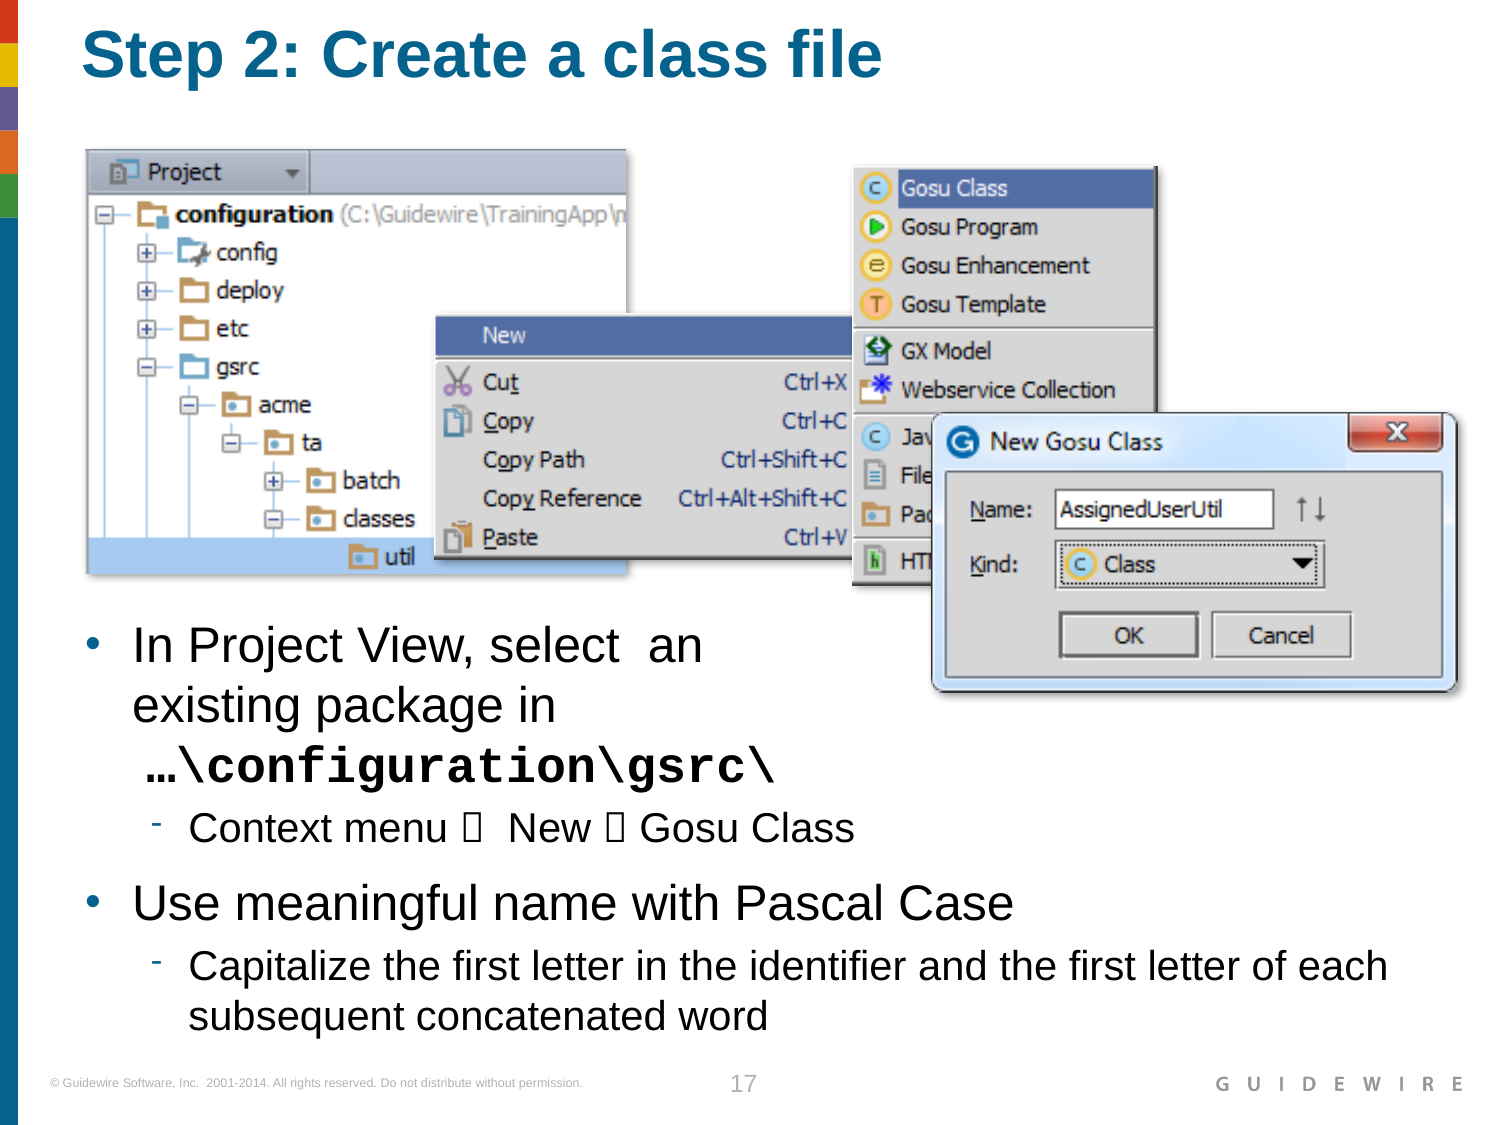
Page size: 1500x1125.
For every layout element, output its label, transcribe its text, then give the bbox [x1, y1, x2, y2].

picture [852, 166, 1158, 586]
picture [1215, 1073, 1480, 1096]
picture [931, 411, 1459, 694]
picture [84, 149, 626, 575]
picture [433, 313, 845, 560]
list In Project View, select an existing package in …\configuration\gsrc\ Context menu  New  Gosu Class Use meaningful name with Pascal Case Capitalize the first letter in the identifier and the first letter of each subsequent concatenated word [85, 612, 1450, 1050]
title Step 2: Create a class file [81, 19, 1446, 142]
